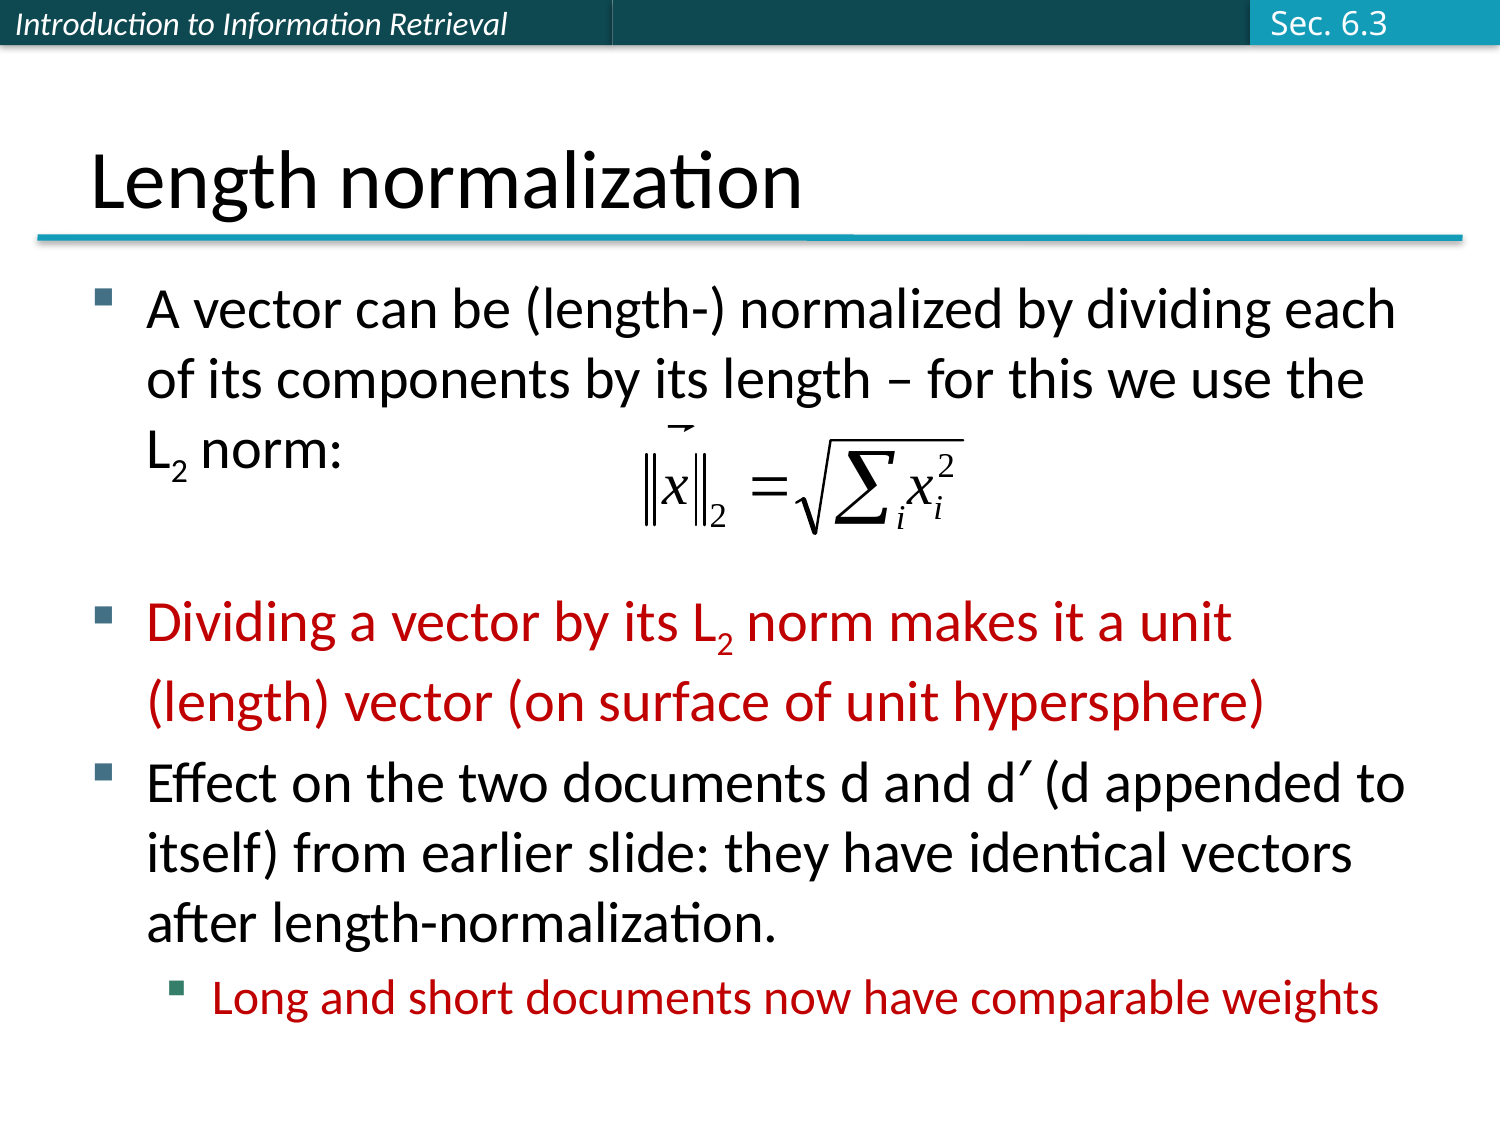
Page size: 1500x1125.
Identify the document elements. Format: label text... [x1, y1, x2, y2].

text_box Sec. 6.3 [1255, 0, 1404, 50]
title Length normalization [75, 45, 1425, 233]
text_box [634, 424, 978, 550]
list A vector can be (length-) normalized by dividing each of its components by its length – for this we use the L2 norm: Dividing a vector by its L2 norm makes it a unit (length) vector (on surface of unit hypersphere) Effect on the two documents d and d′ (d appended to itself) from earlier slide: they have identical vectors after length-normalization. Long and short documents now have comparable weights [75, 262, 1425, 1075]
